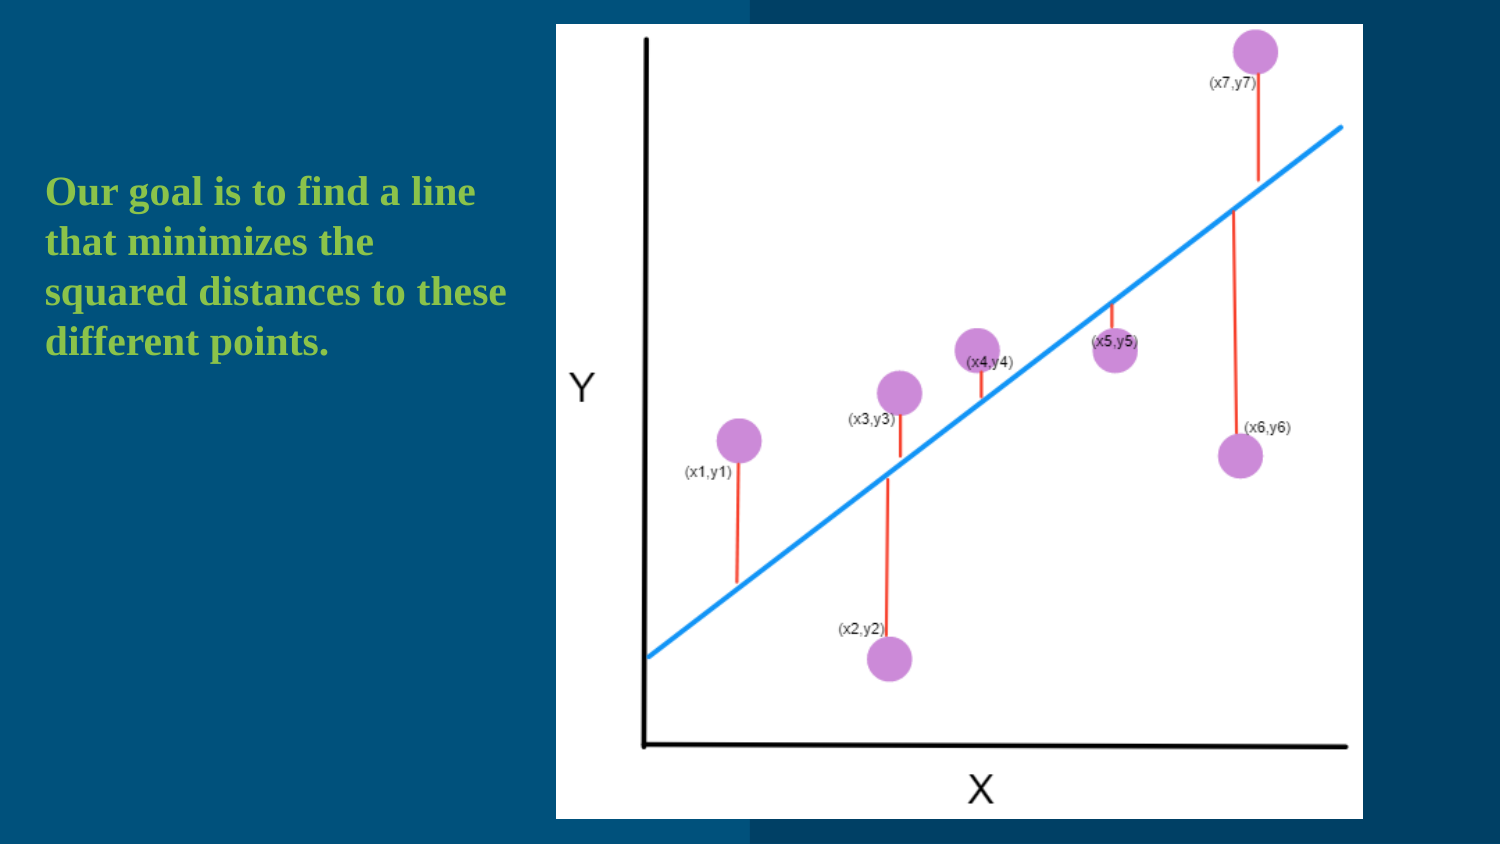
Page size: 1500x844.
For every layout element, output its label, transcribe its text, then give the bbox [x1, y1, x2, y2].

picture [557, 24, 1363, 819]
text_box Our goal is to find a line that minimizes the squared distances to these different points. [29, 149, 532, 634]
